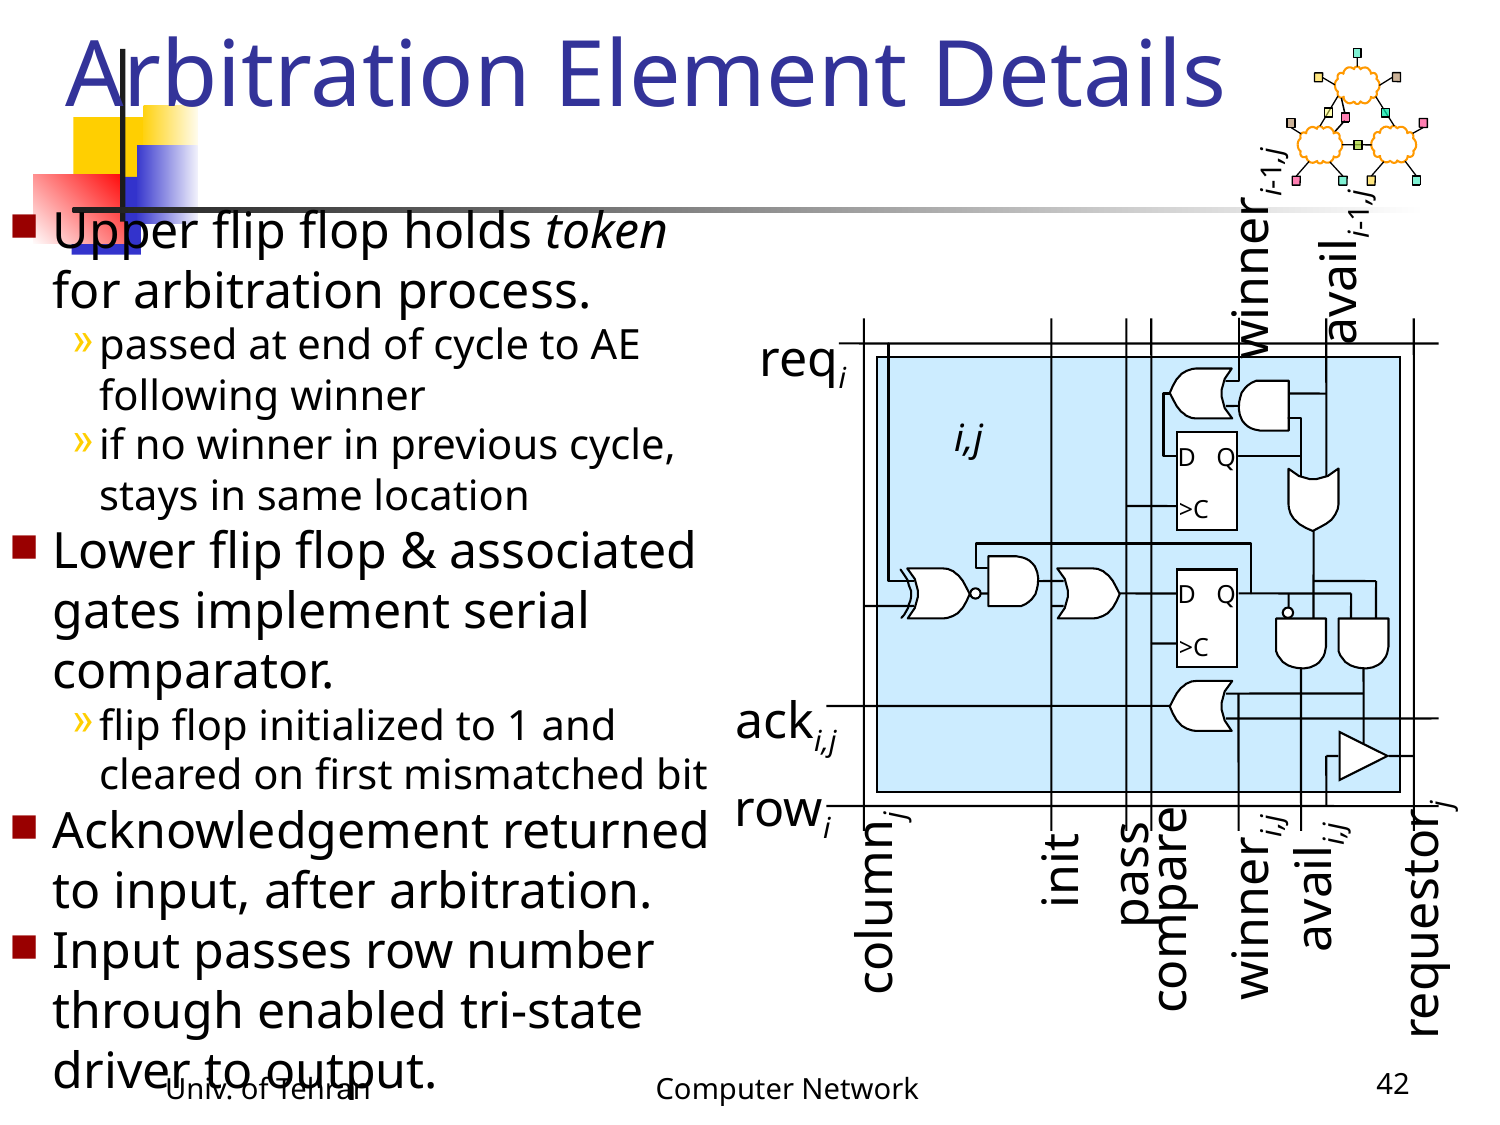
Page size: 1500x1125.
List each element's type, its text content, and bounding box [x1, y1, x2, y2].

slide_number Univ. of Tehran [149, 1037, 463, 1113]
text_box Upper flip flop holds token for arbitration process. passed at end of cycle to AE following winner if no winner in previous cycle, stays in same location Lower flip flop & associated gates implement serial comparator. flip flop initialized to 1 and cleared on first mismatched bit Acknowledgement returned to input, after arbitration. Input passes row number through enabled tri-state driver to output. [0, 190, 727, 1063]
title Arbitration Element Details [50, 45, 1452, 132]
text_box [753, 189, 1439, 986]
footer Computer Network [549, 1037, 1026, 1113]
slide_number 42 [1112, 1037, 1426, 1113]
